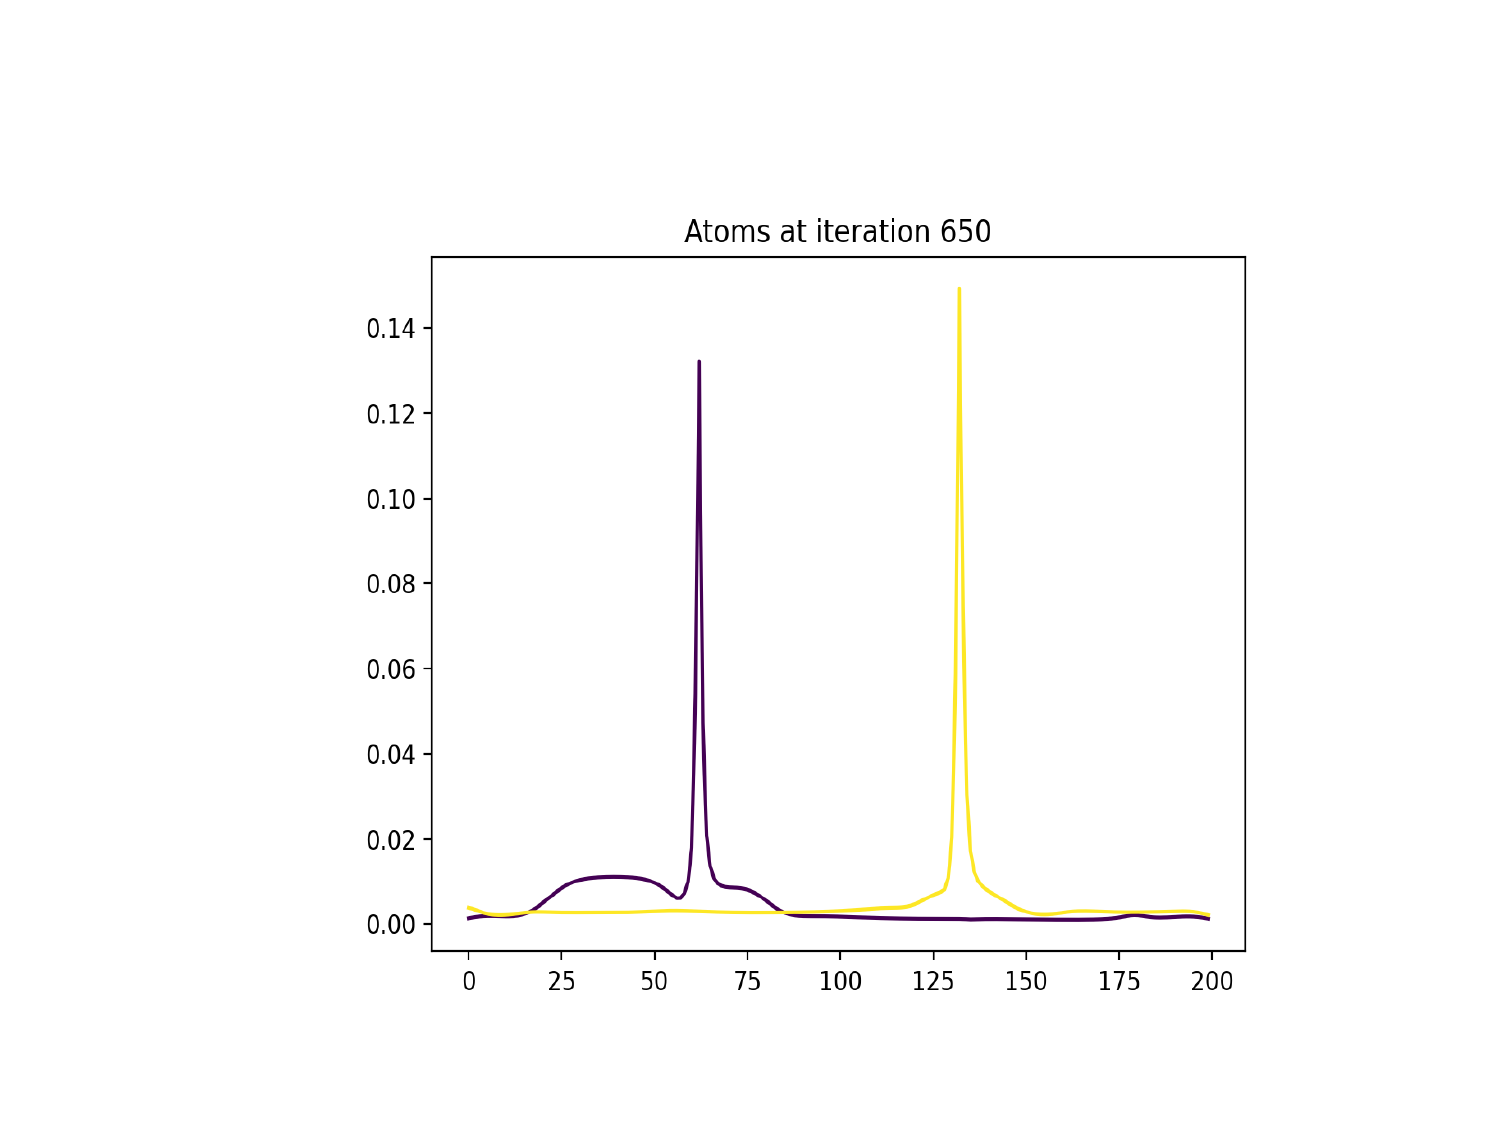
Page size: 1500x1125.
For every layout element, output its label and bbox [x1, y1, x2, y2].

picture [299, 149, 1351, 1051]
